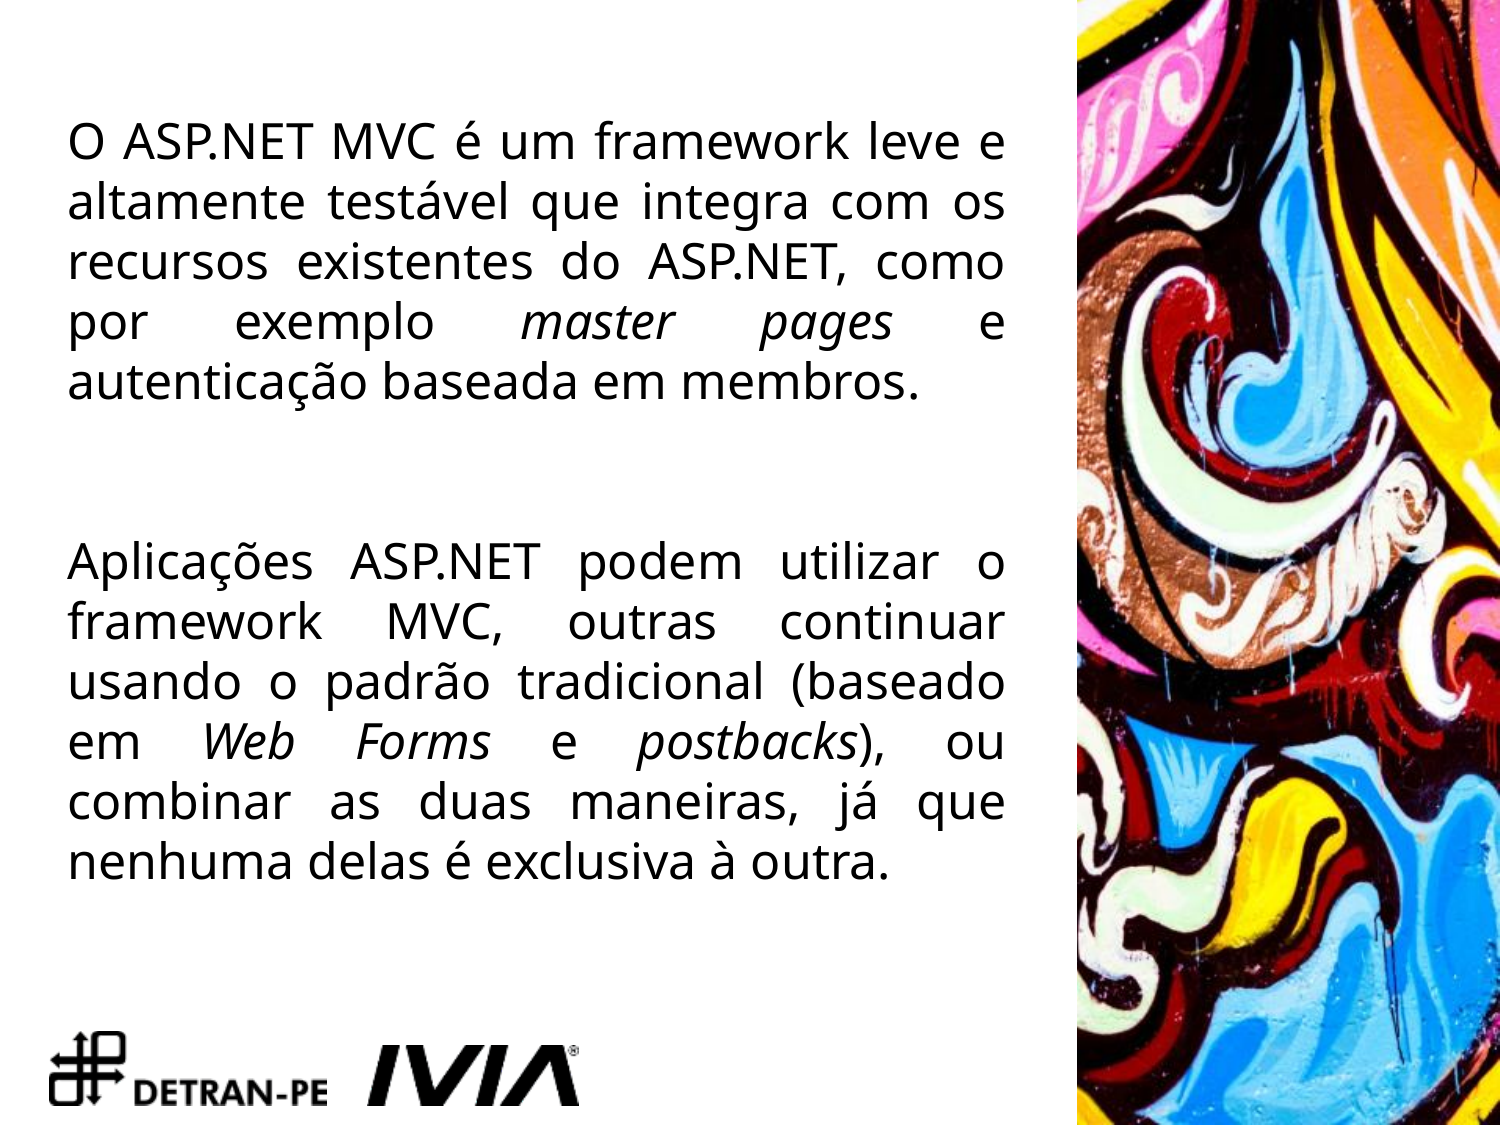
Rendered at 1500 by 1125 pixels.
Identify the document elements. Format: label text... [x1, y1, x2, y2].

text_box O ASP.NET MVC é um framework leve e altamente testável que integra com os recursos existentes do ASP.NET, como por exemplo master pages e autenticação baseada em membros. Aplicações ASP.NET podem utilizar o framework MVC, outras continuar usando o padrão tradicional (baseado em Web Forms e postbacks), ou combinar as duas maneiras, já que nenhuma delas é exclusiva à outra. [53, 102, 1022, 897]
picture [367, 1045, 580, 1106]
picture [1077, 0, 1500, 1125]
picture [48, 1031, 327, 1106]
